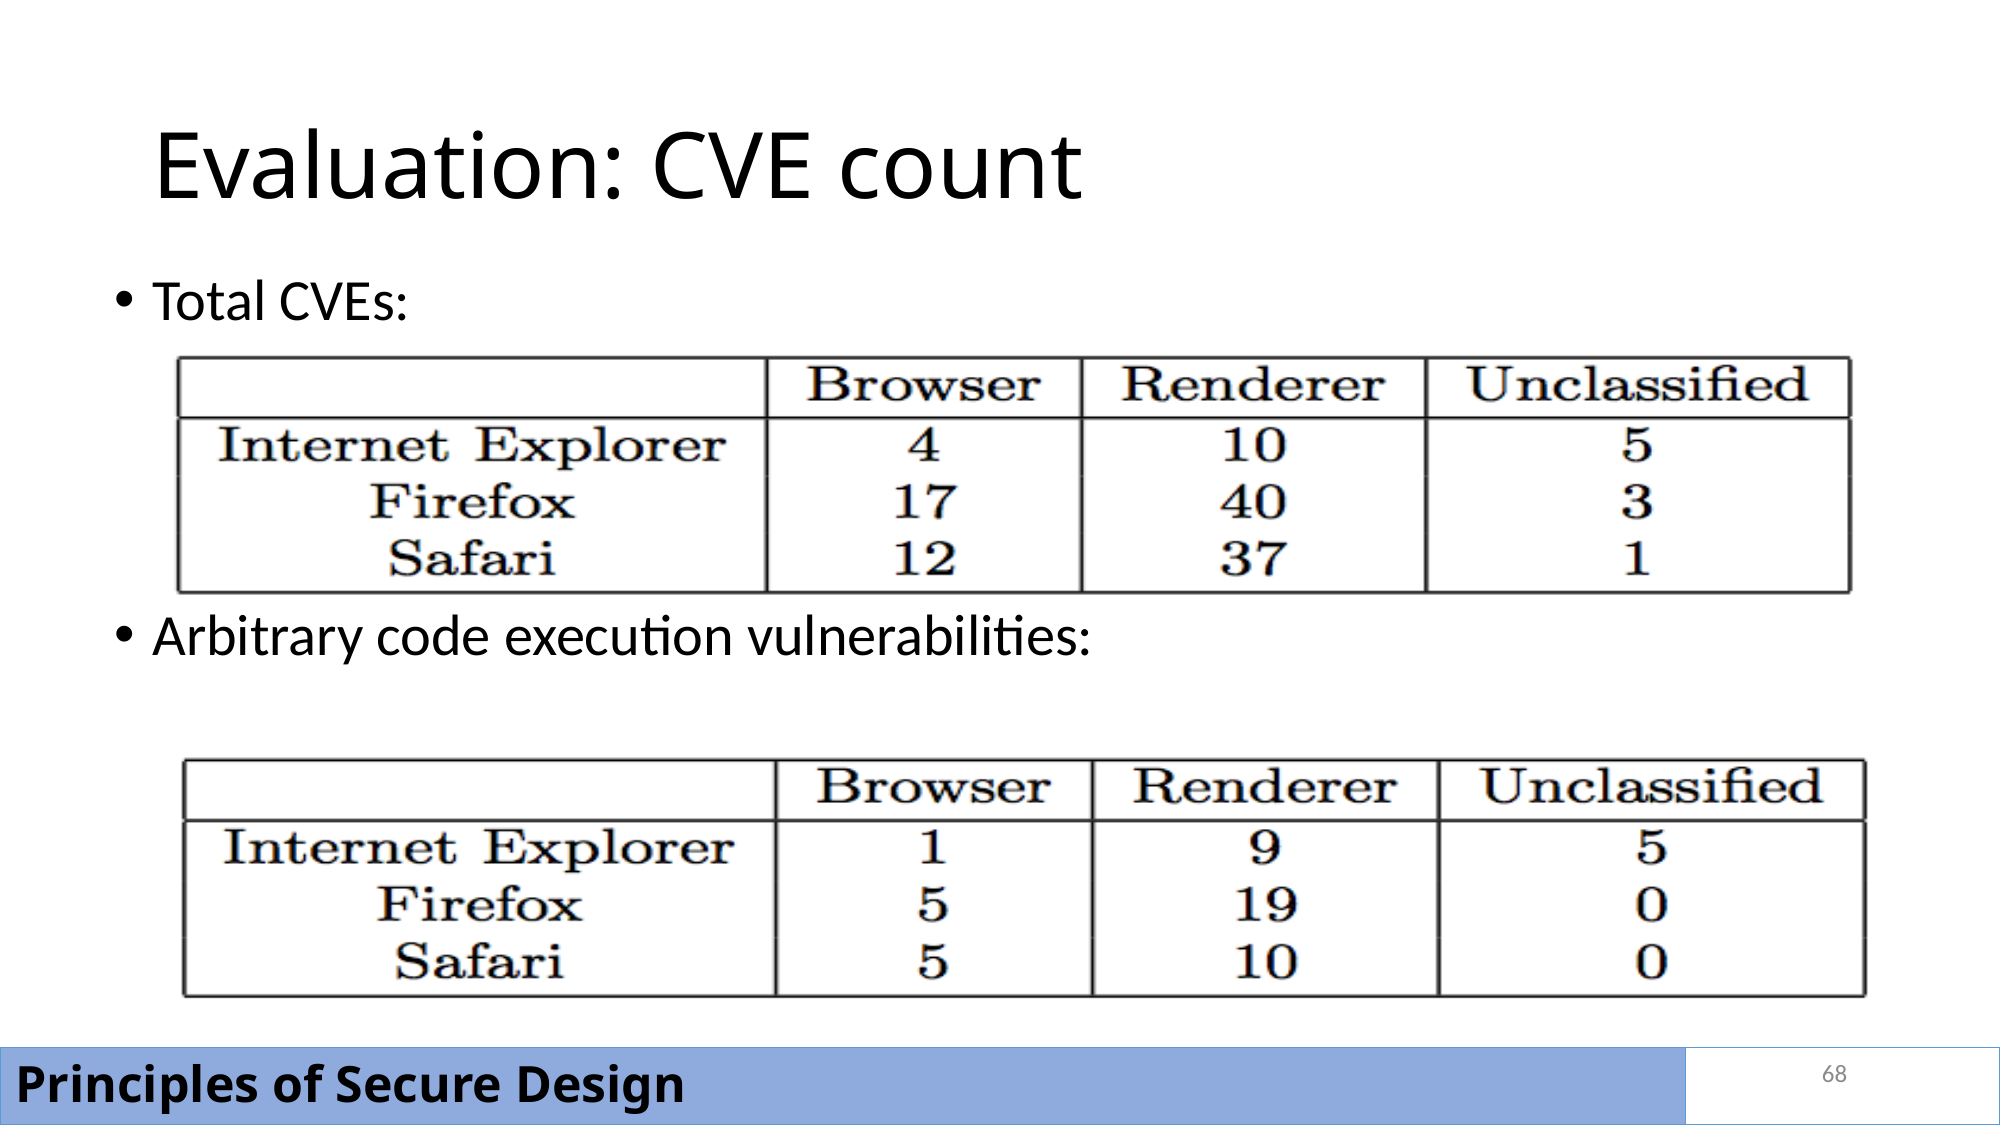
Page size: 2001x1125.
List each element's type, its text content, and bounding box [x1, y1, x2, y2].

picture [116, 319, 1917, 634]
title Evaluation: CVE count [137, 59, 1863, 262]
text_box Principles of Secure Design [0, 1047, 1685, 1125]
picture [178, 751, 1870, 1000]
list Total CVEs: Arbitrary code execution vulnerabilities: [99, 262, 1900, 888]
slide_number 68 [1412, 1042, 1863, 1103]
text_box [1685, 1047, 2000, 1125]
